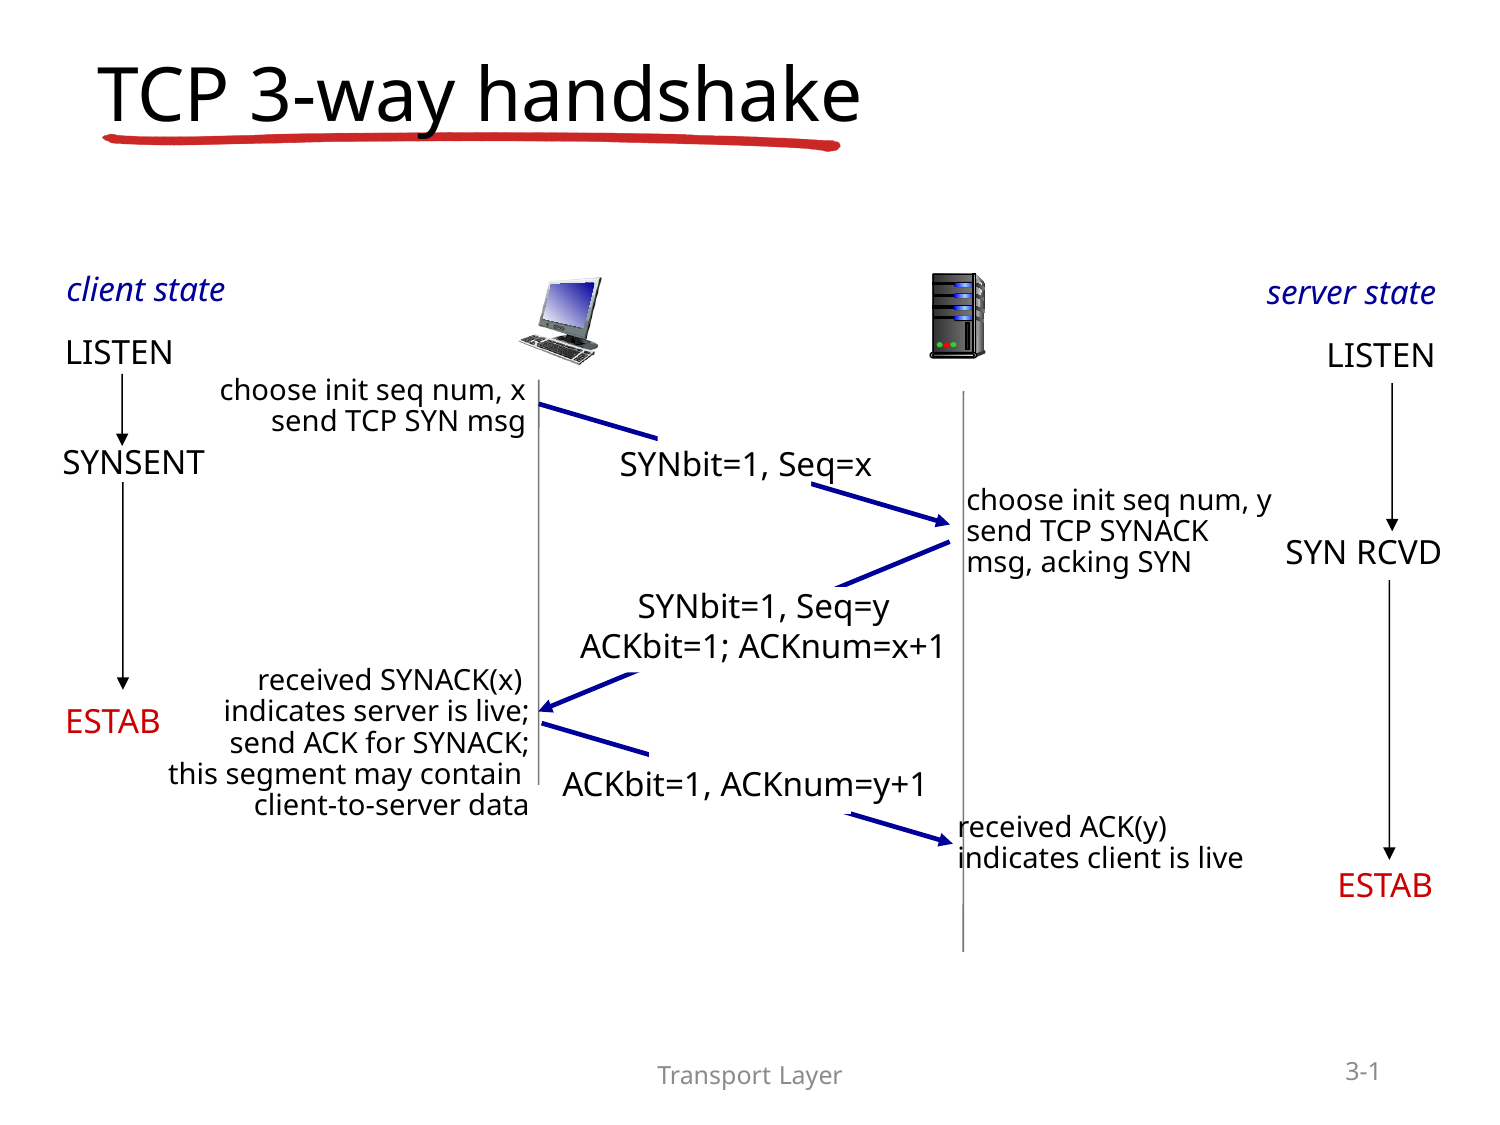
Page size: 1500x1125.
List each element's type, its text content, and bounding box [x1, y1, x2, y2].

text_box ESTAB [1322, 856, 1448, 912]
slide_number 3-1 [1059, 1042, 1397, 1103]
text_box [50, 260, 1454, 382]
picture [99, 127, 850, 157]
title TCP 3-way handshake [82, 27, 961, 167]
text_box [212, 382, 950, 525]
text_box [1383, 580, 1396, 860]
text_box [163, 657, 1252, 883]
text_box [1272, 382, 1456, 579]
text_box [49, 373, 219, 489]
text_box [538, 477, 1280, 712]
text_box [49, 482, 177, 749]
footer Transport Layer [496, 1042, 1004, 1103]
